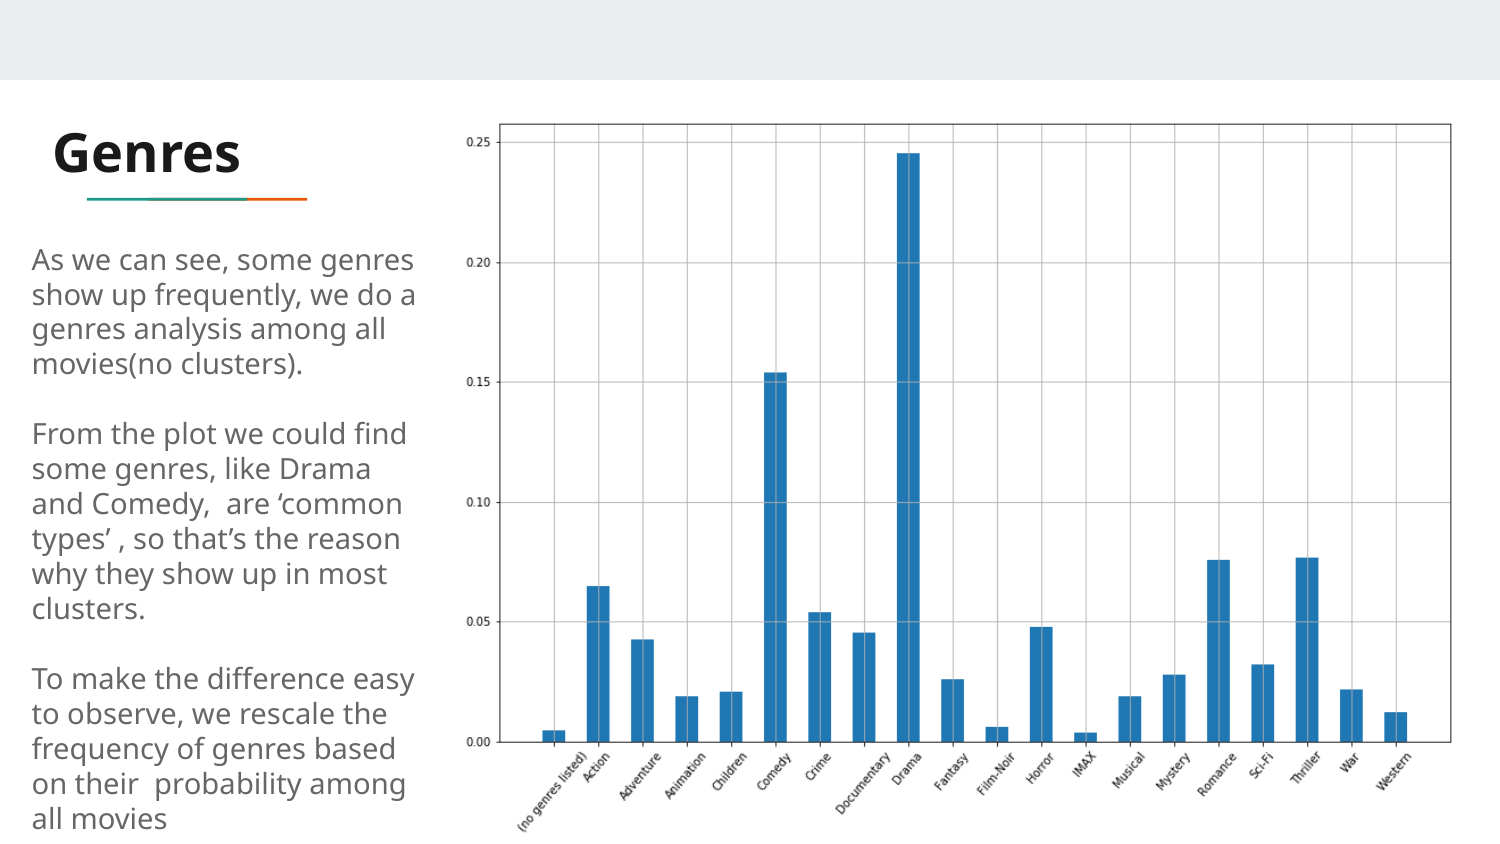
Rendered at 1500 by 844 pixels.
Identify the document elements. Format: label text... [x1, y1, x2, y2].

text_box As we can see, some genres show up frequently, we do a genres analysis among all movies(no clusters). From the plot we could find some genres, like Drama and Comedy, are ‘common types’ , so that’s the reason why they show up in most clusters. To make the difference easy to observe, we rescale the frequency of genres based on their probability among all movies [16, 225, 440, 826]
picture [445, 103, 1477, 844]
title Genres [37, 103, 444, 192]
